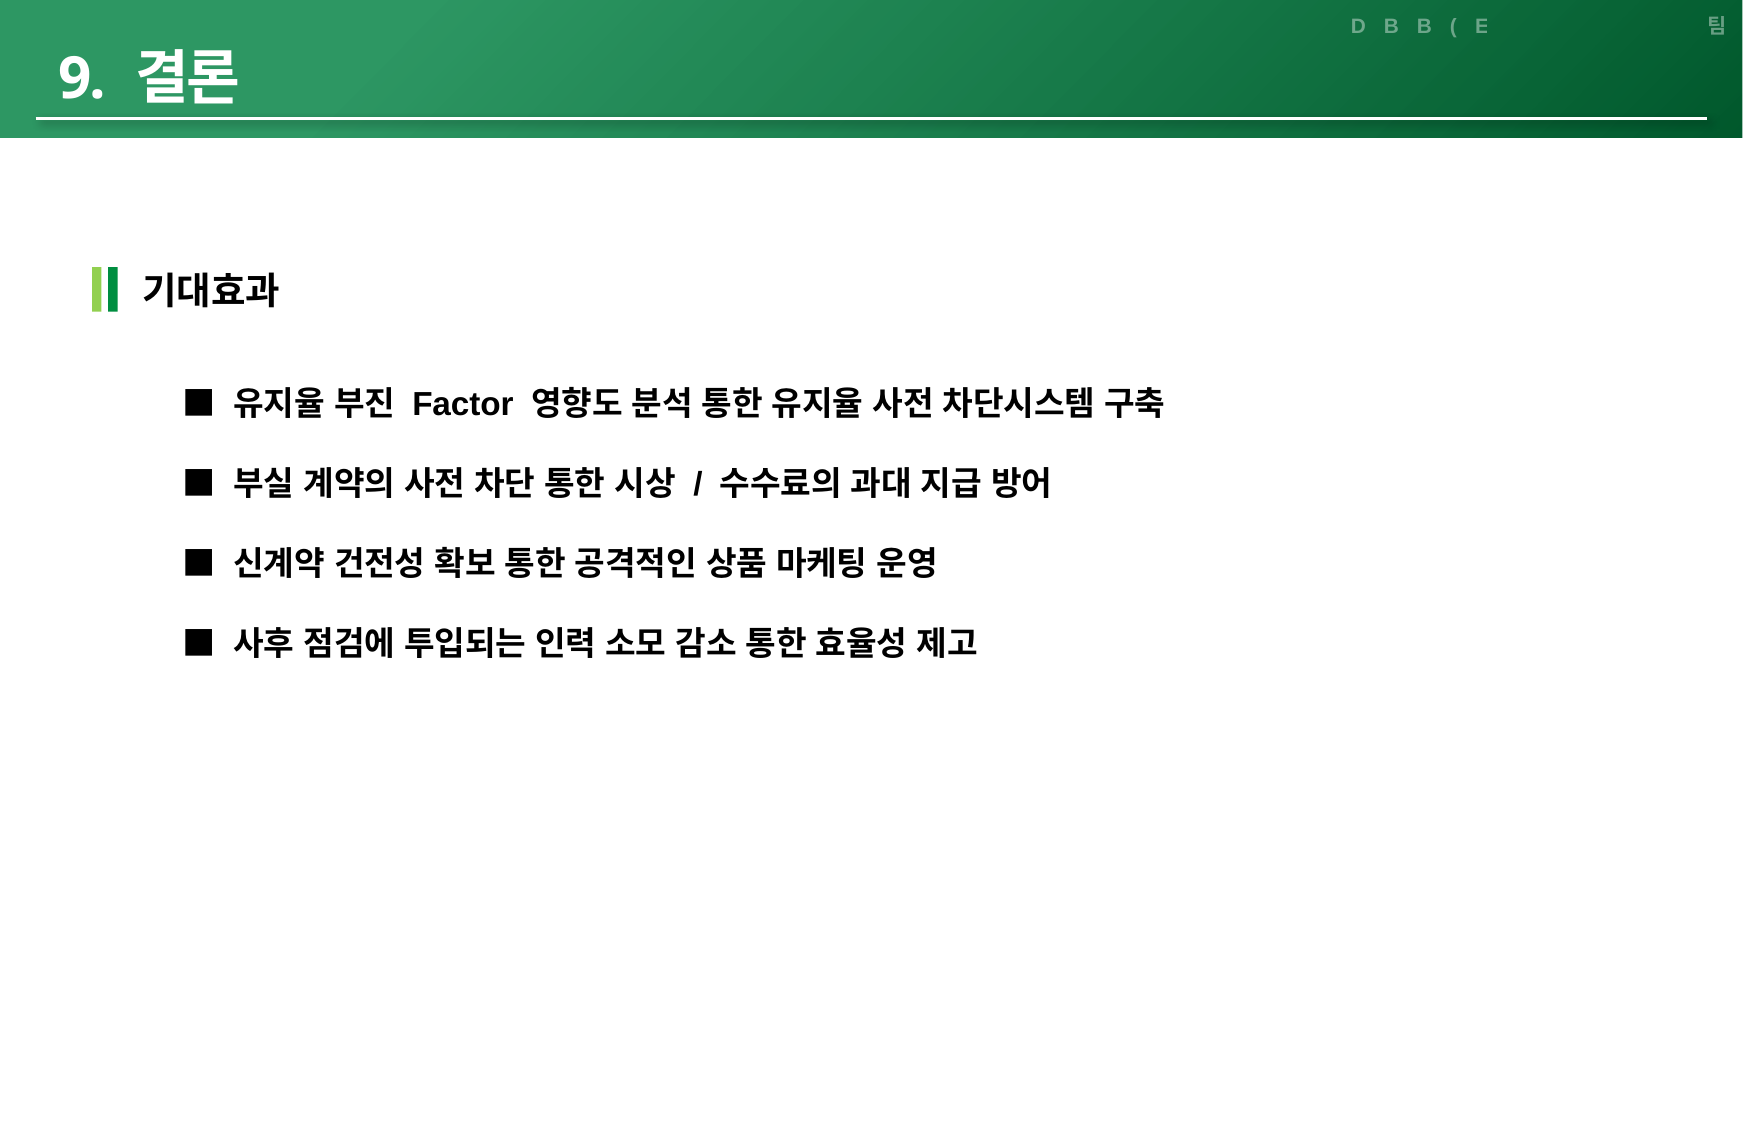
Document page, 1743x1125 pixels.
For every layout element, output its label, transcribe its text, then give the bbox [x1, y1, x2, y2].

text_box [92, 256, 1592, 324]
text_box 9. 결론 [43, 32, 1309, 115]
text_box DBB(Expert)3팀 [1256, 5, 1742, 46]
text_box ■ 유지율 부진 Factor 영향도 분석 통한 유지율 사전 차단시스템 구축 ■ 부실 계약의 사전 차단 통한 시상 / 수수료의 과대 지급 방어 ■ 신계약 건전성 확보 통한 공격적인 상품 마케팅 운영 ■ 사후 점검에 투입되는 인력 소모 감소 통한 효율성 제고 [168, 335, 1181, 750]
text_box [0, 0, 1743, 138]
